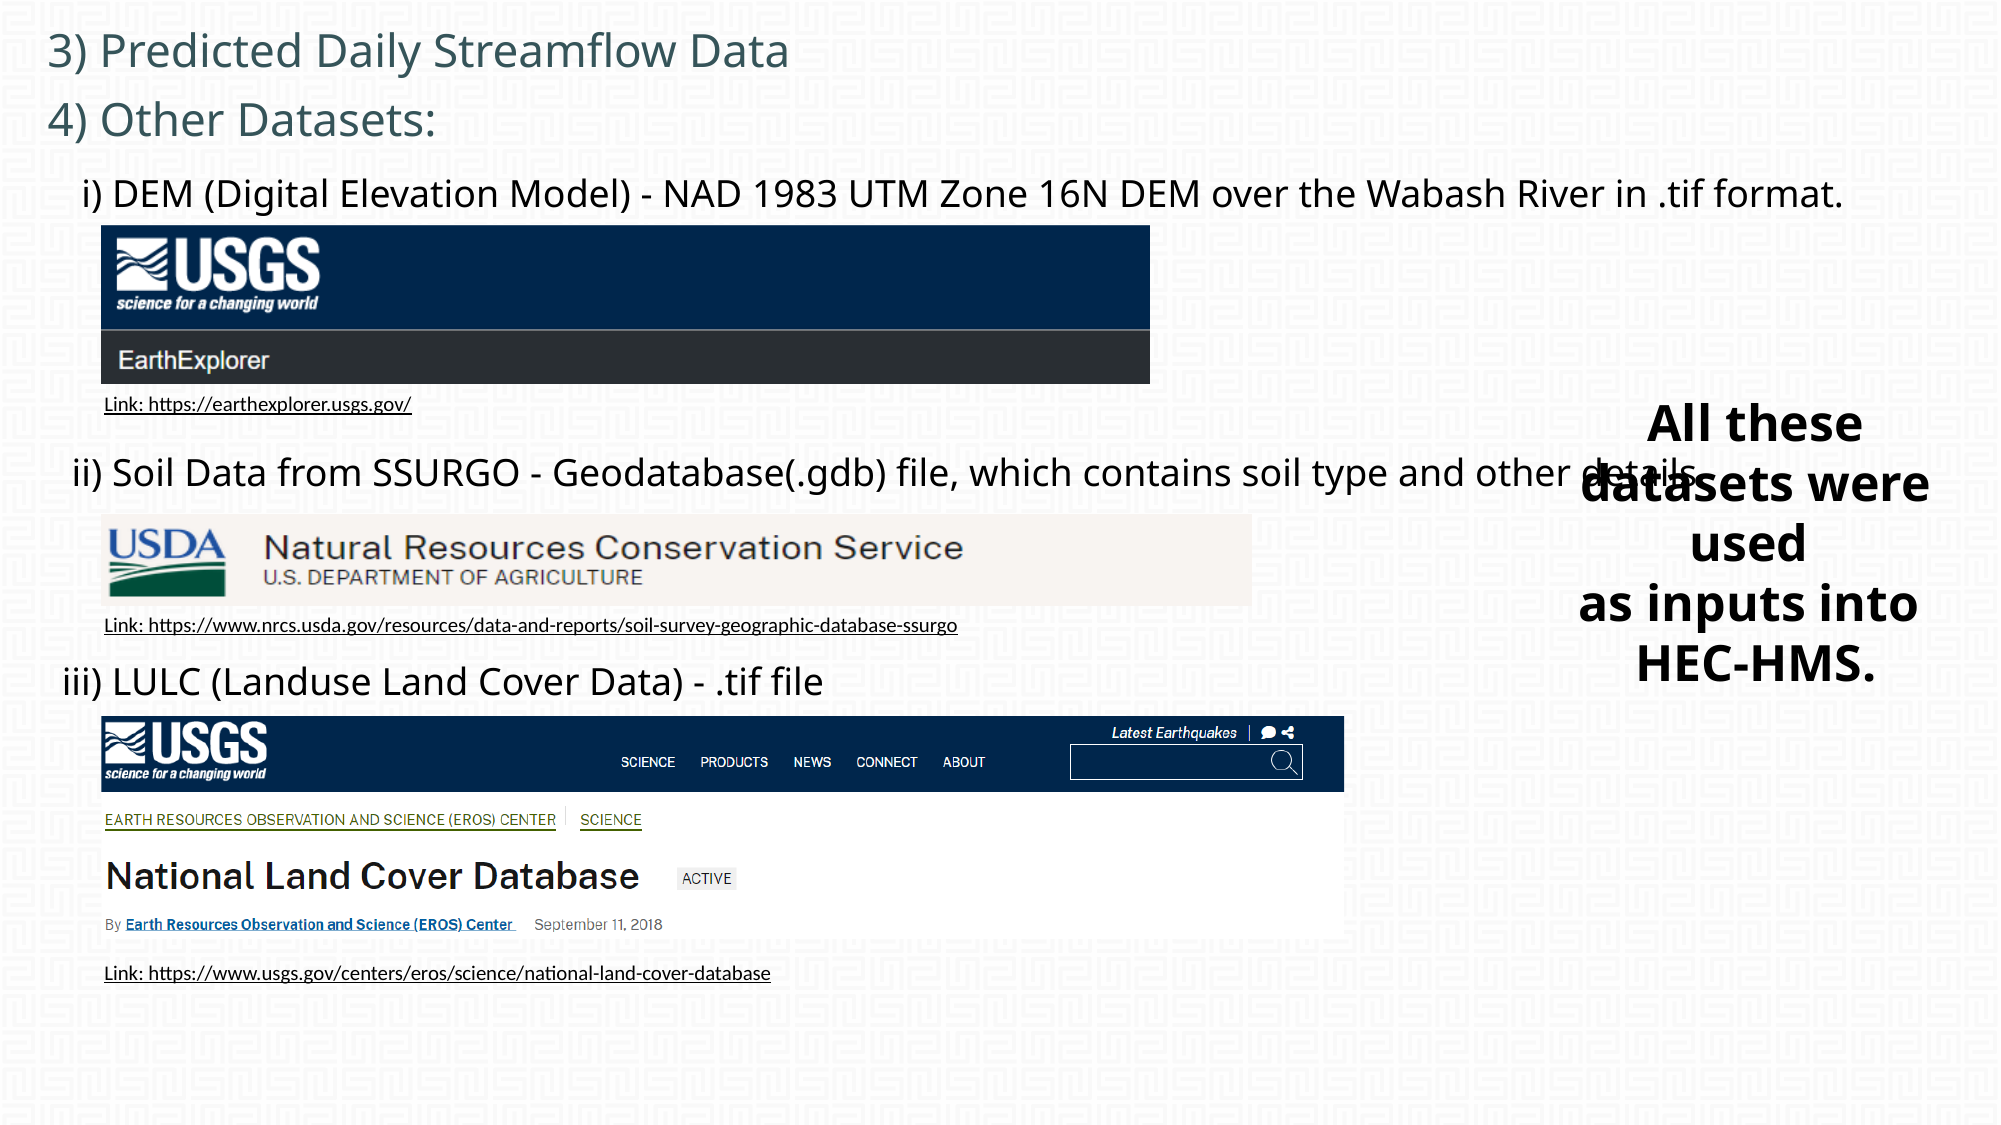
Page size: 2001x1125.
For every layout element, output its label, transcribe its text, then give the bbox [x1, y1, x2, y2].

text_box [17, 89, 1983, 993]
text_box 3) Predicted Daily Streamflow Data [32, 14, 1033, 84]
